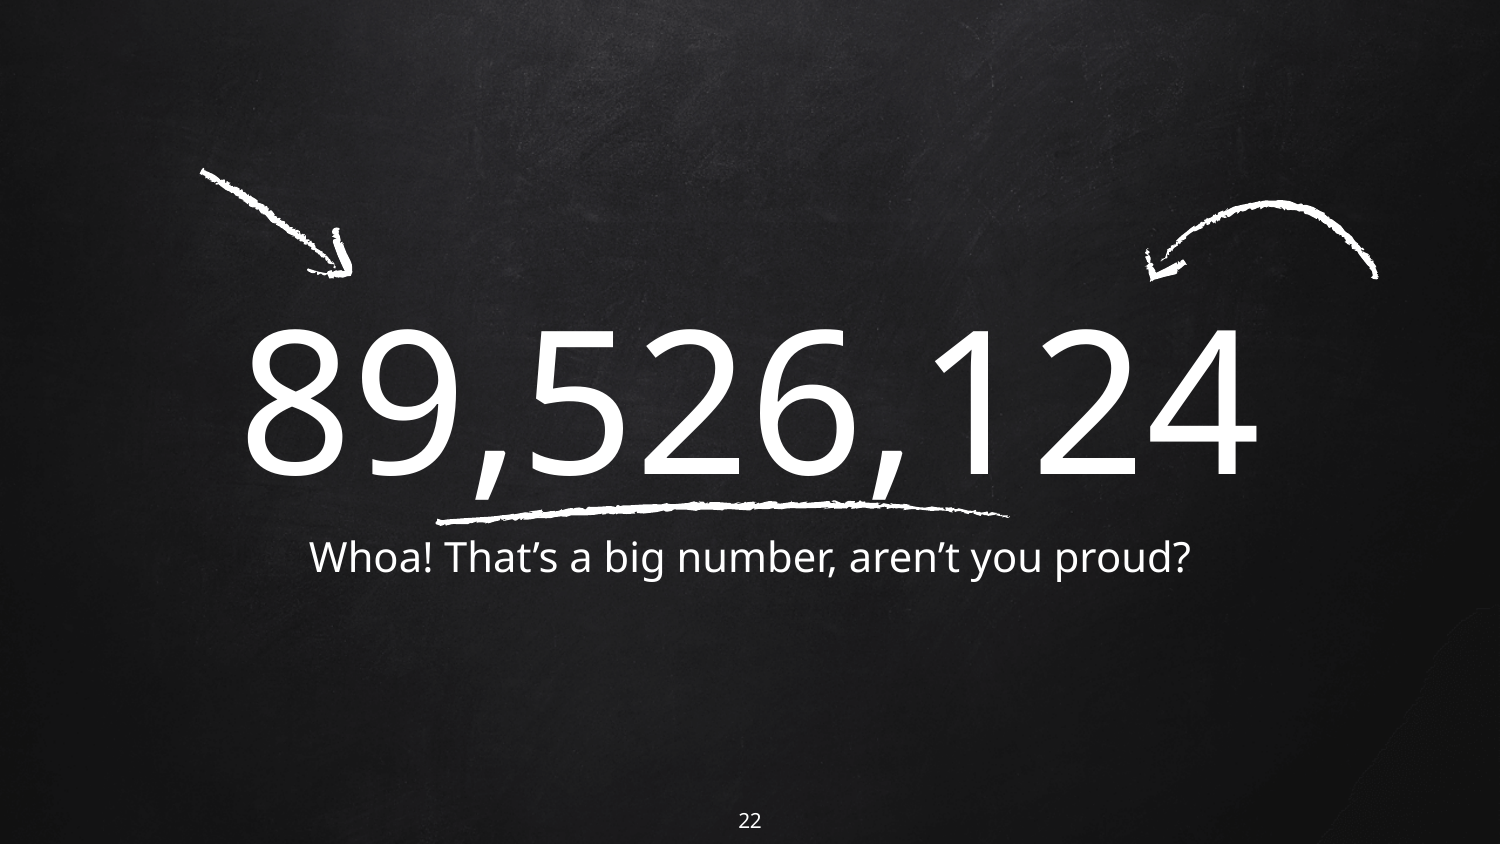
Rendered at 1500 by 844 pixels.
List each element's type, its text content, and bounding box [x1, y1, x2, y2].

slide_number 22 [705, 792, 795, 844]
title 89,526,124 [112, 259, 1388, 450]
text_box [189, 189, 373, 244]
picture [0, 0, 1500, 844]
subtitle Whoa! That’s a big number, aren’t you proud? [112, 515, 1388, 645]
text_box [1163, 181, 1356, 352]
text_box [435, 500, 1011, 526]
